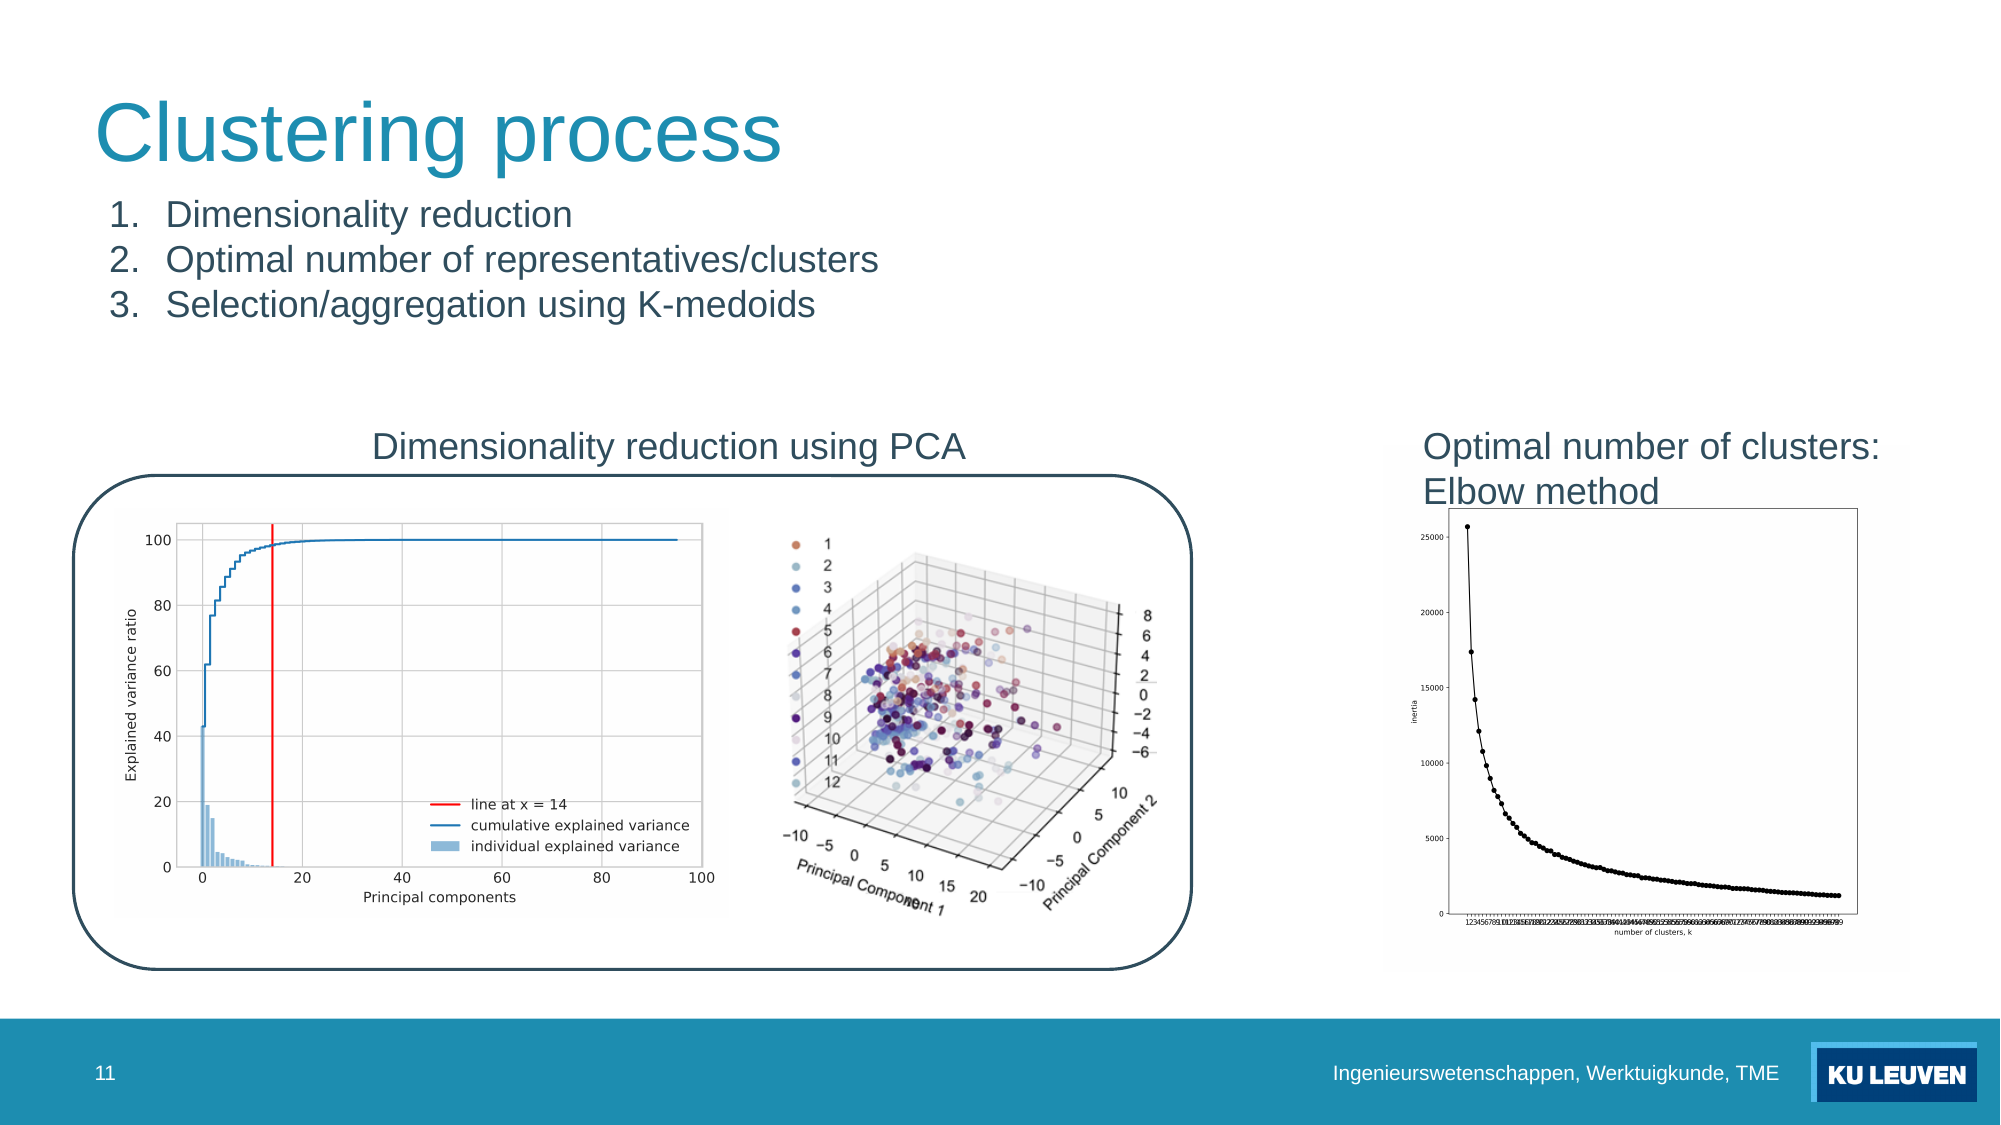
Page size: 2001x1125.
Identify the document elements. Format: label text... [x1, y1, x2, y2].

picture [774, 508, 1156, 918]
picture [1811, 1042, 1977, 1102]
text_box Dimensionality reduction Optimal number of representatives/clusters Selection/aggregation using K-medoids [94, 182, 943, 333]
footer Ingenieurswetenschappen, Werktuigkunde, TME [989, 1018, 1809, 1125]
text_box [73, 475, 1192, 970]
picture [1383, 445, 1910, 972]
text_box Dimensionality reduction using PCA [357, 414, 982, 475]
slide_number 11 [94, 1018, 201, 1125]
title Clustering process [94, 33, 1906, 223]
picture [114, 508, 729, 918]
text_box Optimal number of clusters: Elbow method [1408, 414, 1907, 445]
